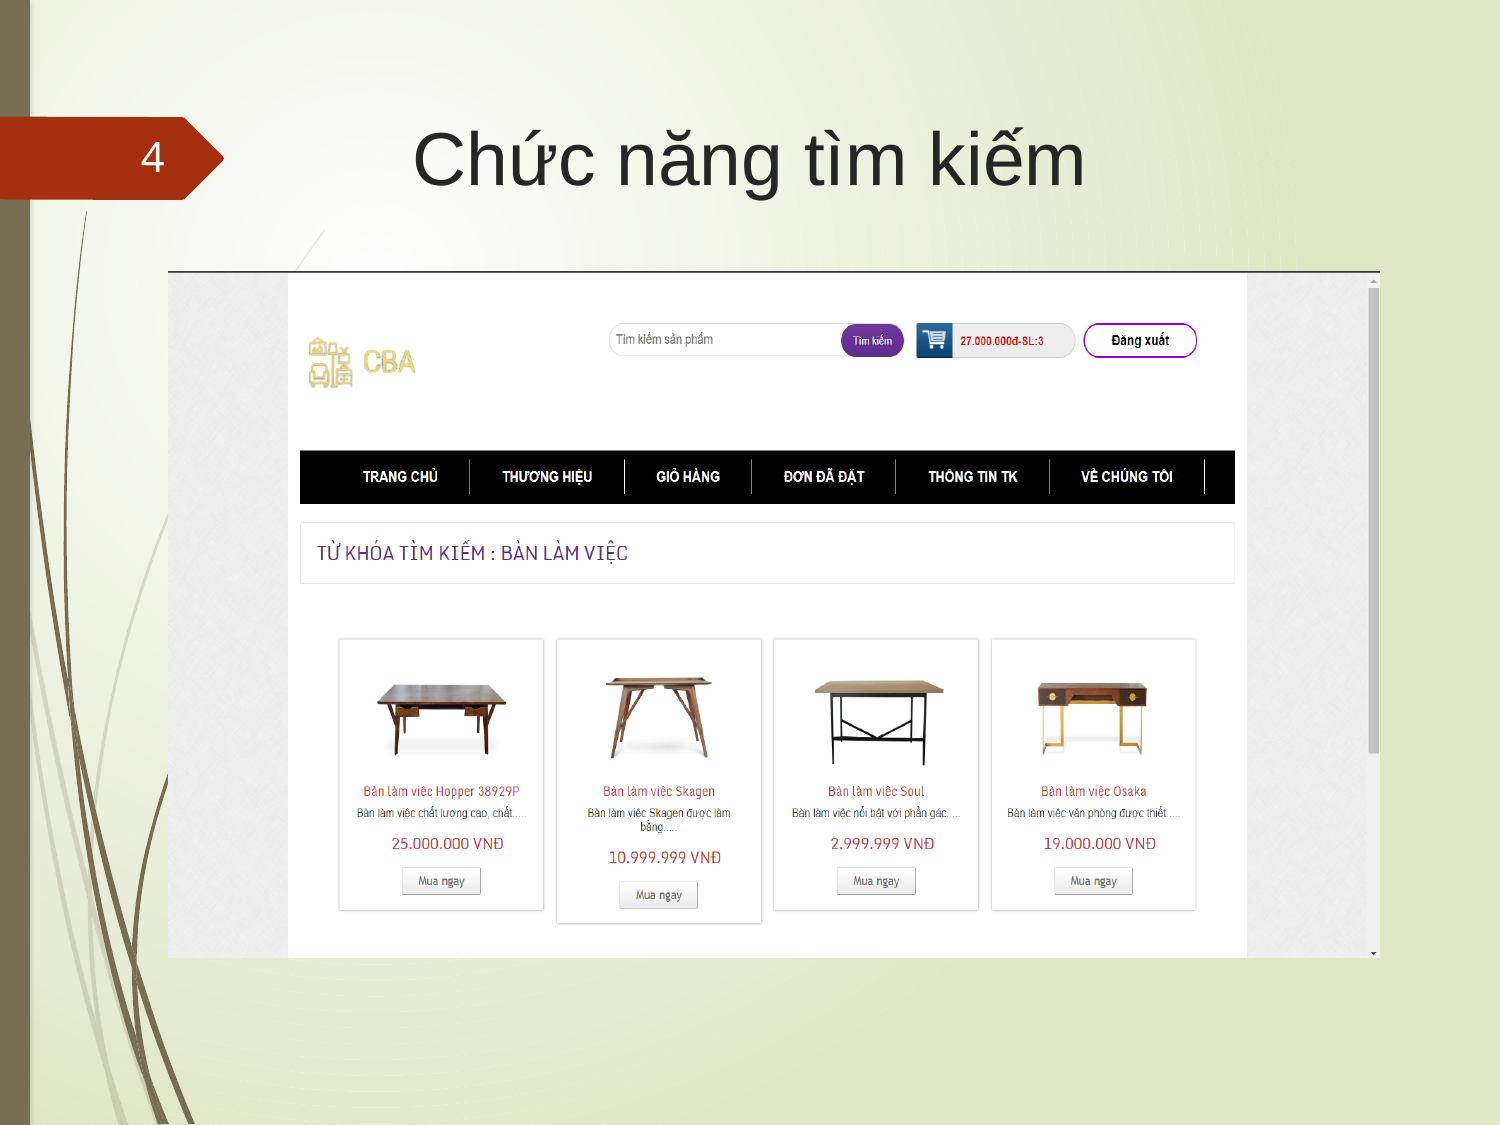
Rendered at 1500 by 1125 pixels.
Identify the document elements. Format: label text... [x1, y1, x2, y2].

slide_number 4 [83, 129, 180, 190]
picture [168, 270, 1381, 958]
title Chức năng tìm kiếm [0, 102, 1500, 228]
